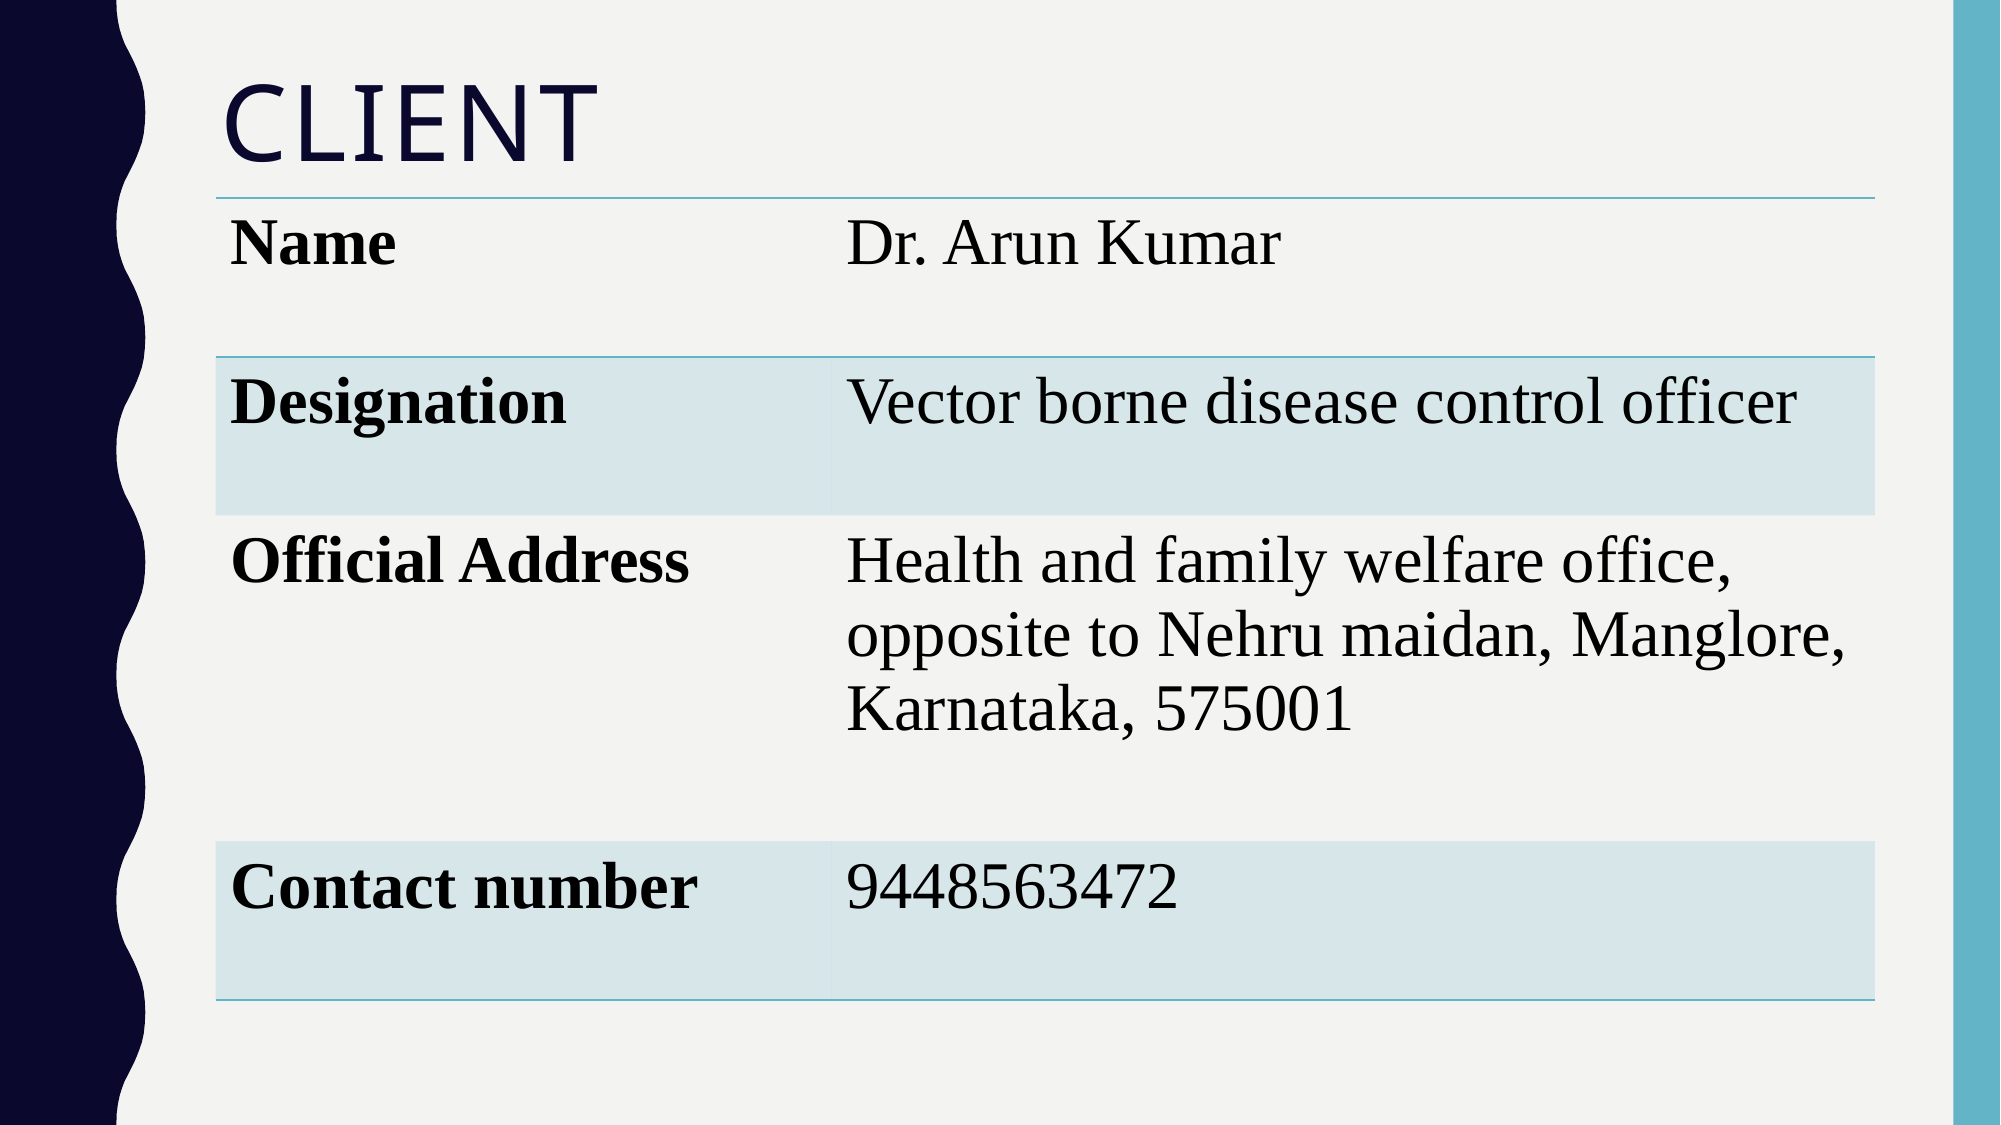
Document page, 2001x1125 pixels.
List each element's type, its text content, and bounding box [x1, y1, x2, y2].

table_cell Health and family welfare office, opposite to Nehru maidan, Manglore, Karnataka, 575001 [831, 515, 1875, 841]
table_cell Official Address [216, 515, 831, 841]
table_cell Designation [216, 358, 831, 515]
table_header Name [216, 199, 831, 356]
table_cell 9448563472 [831, 841, 1875, 999]
title Client [205, 62, 1875, 308]
table_cell Vector borne disease control officer [831, 358, 1875, 515]
table_cell Contact number [216, 841, 831, 999]
table_header Dr. Arun Kumar [831, 199, 1875, 356]
